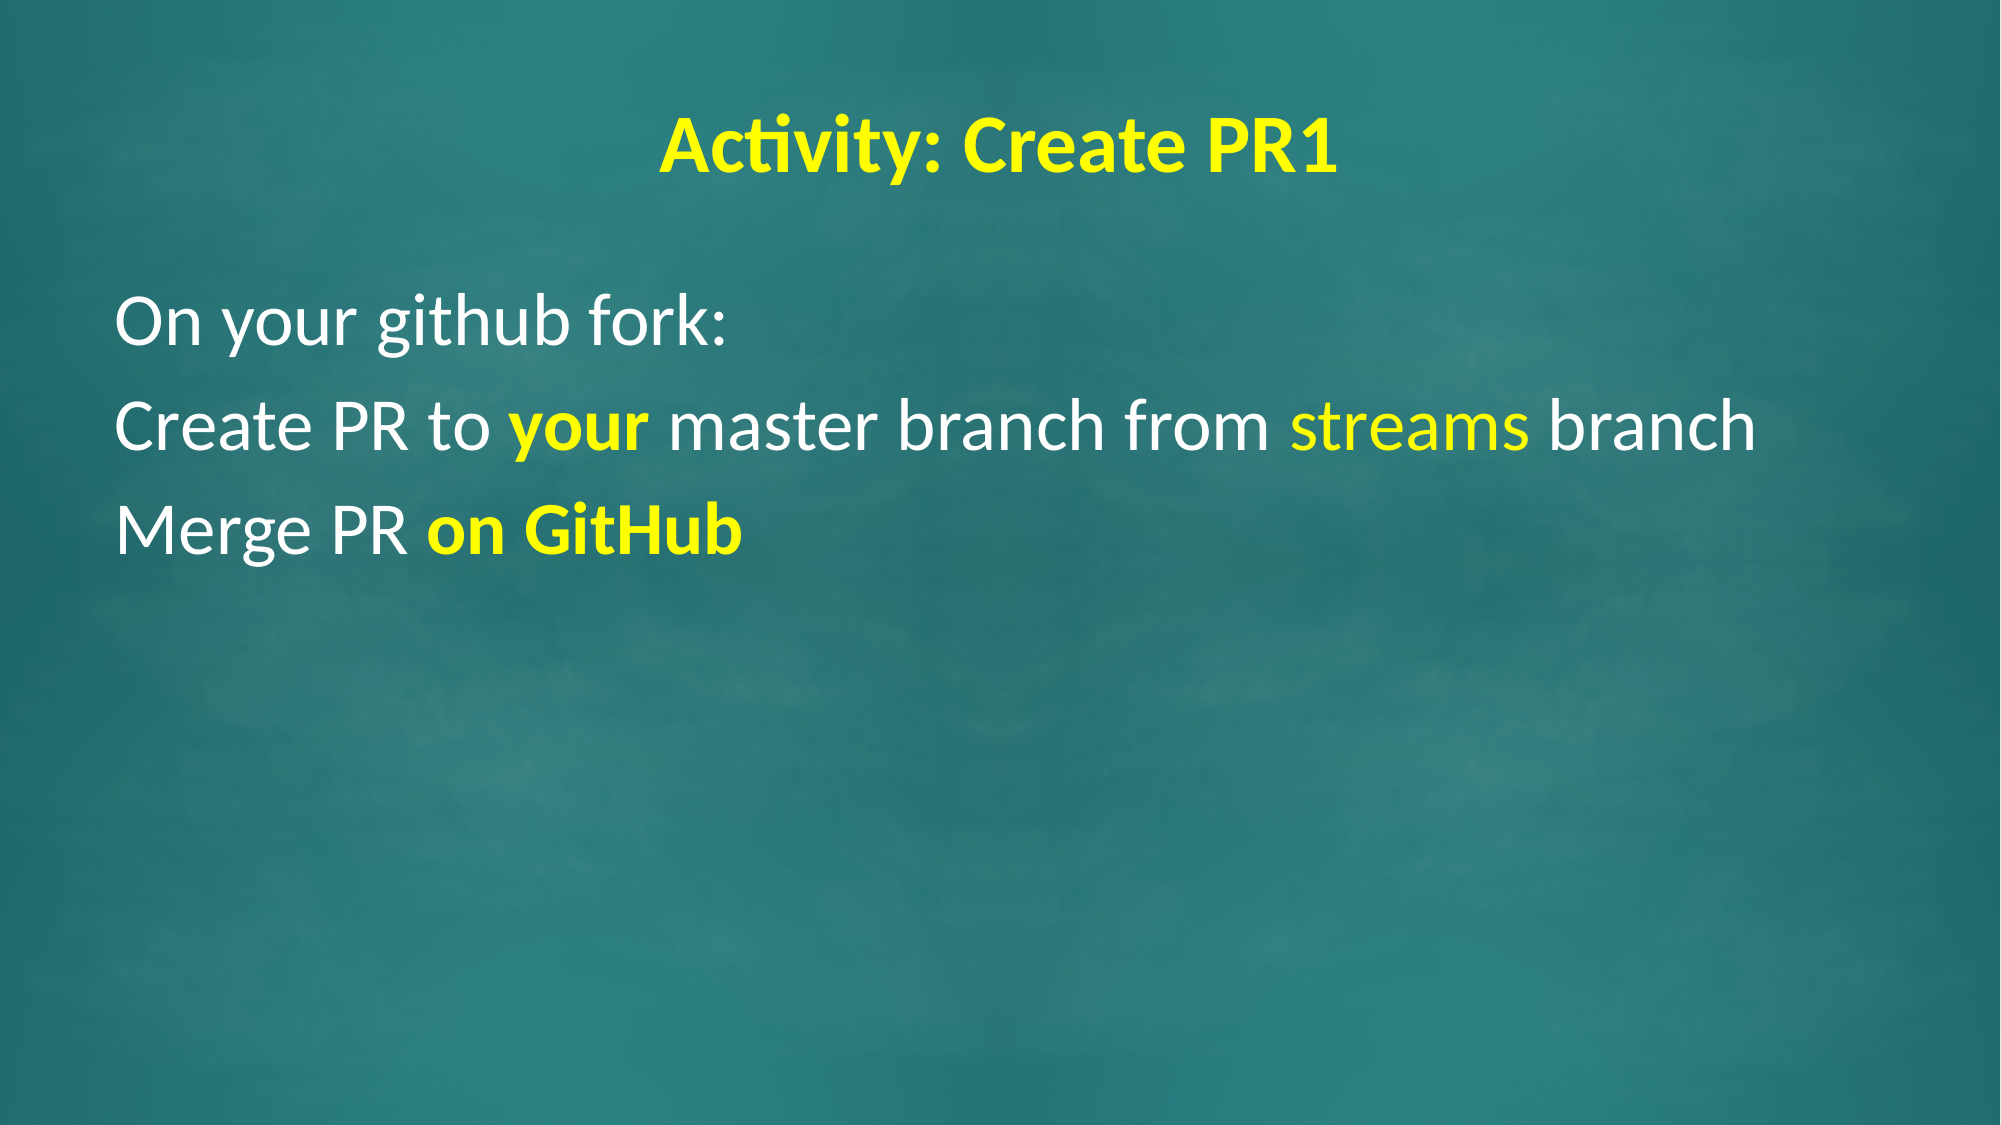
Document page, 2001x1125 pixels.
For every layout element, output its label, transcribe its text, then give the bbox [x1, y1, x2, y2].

title Activity: Create PR1 [99, 45, 1900, 233]
picture [0, 0, 2001, 1125]
list On your github fork: Create PR to your master branch from streams branch Merge PR on GitHub [99, 262, 1900, 1005]
